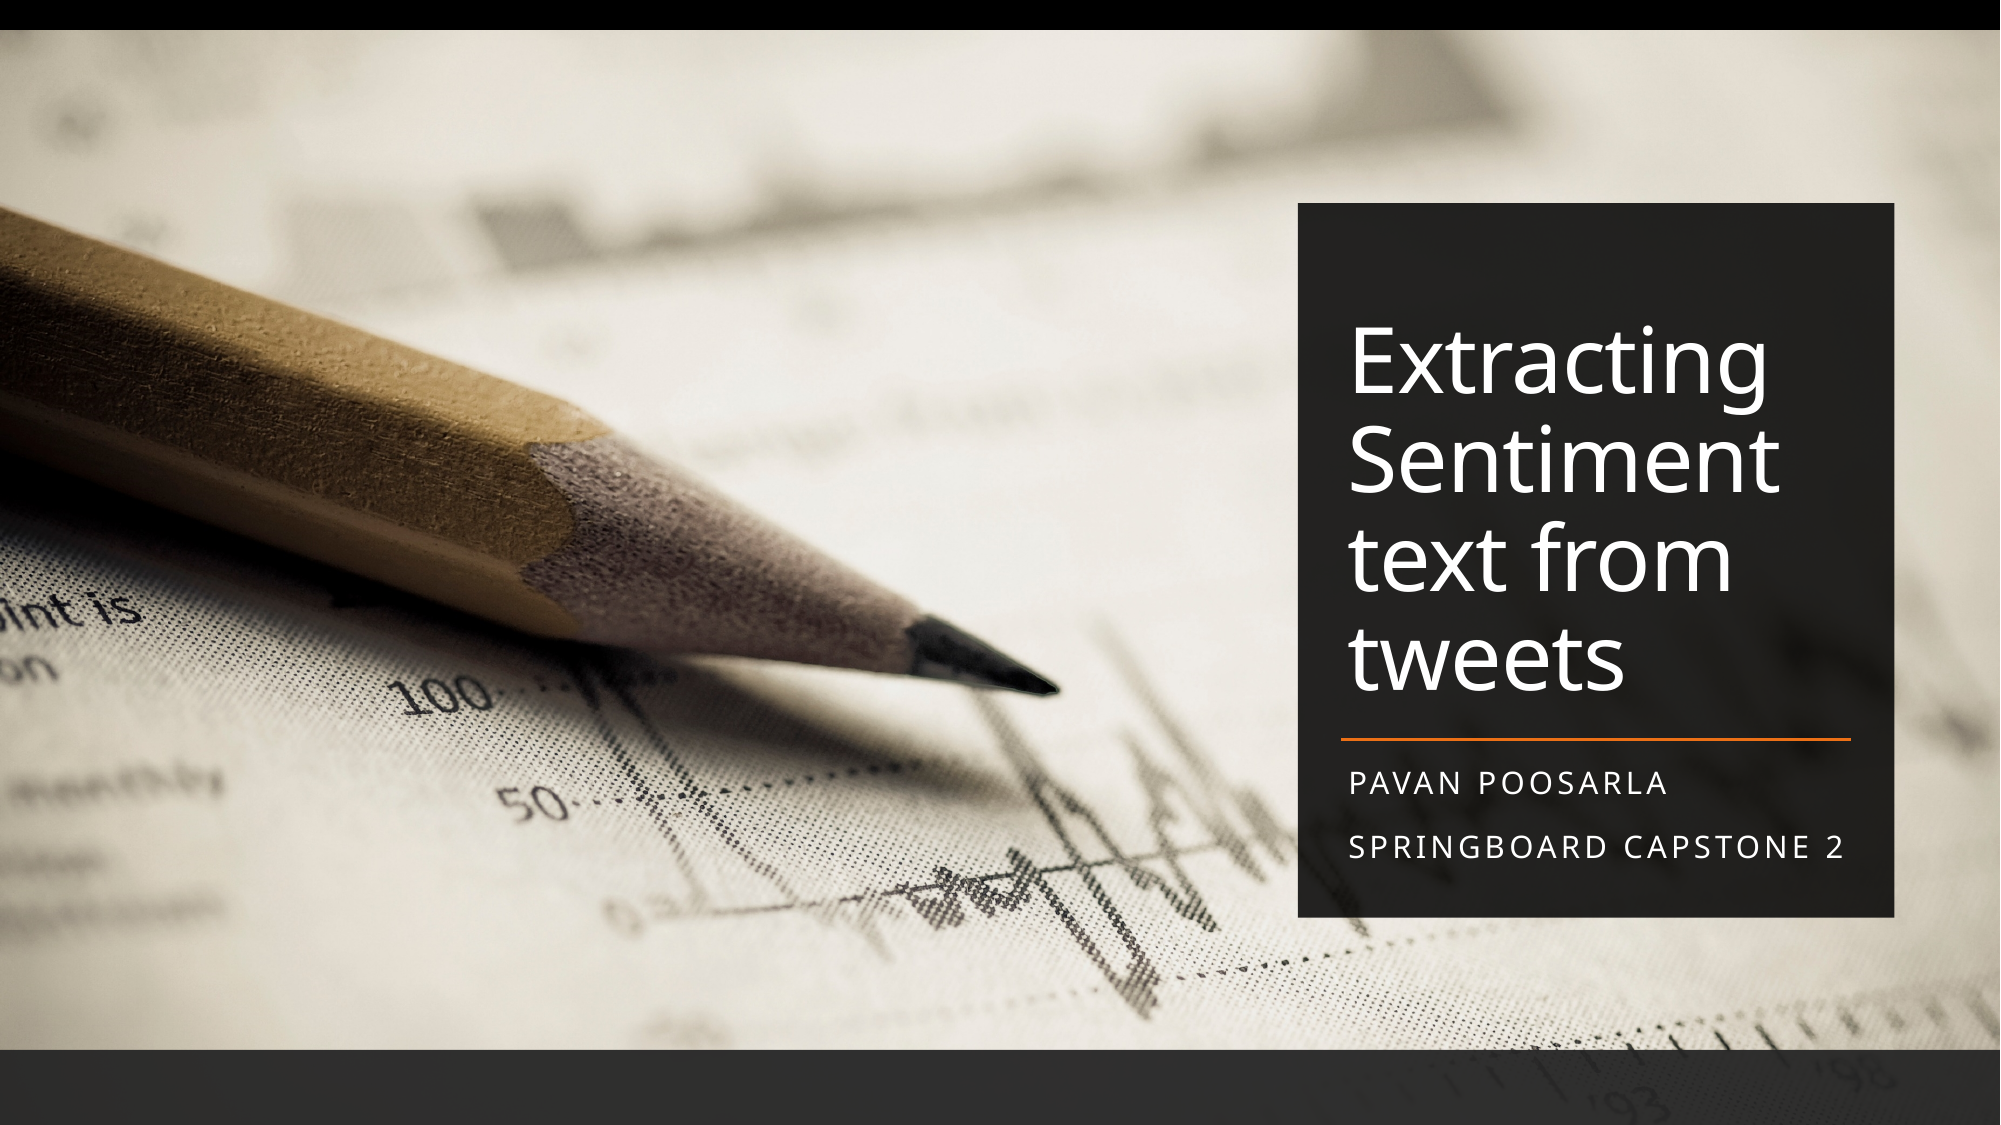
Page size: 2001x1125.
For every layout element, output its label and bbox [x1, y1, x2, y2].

picture [0, 29, 2000, 1125]
text_box [0, 0, 2000, 28]
